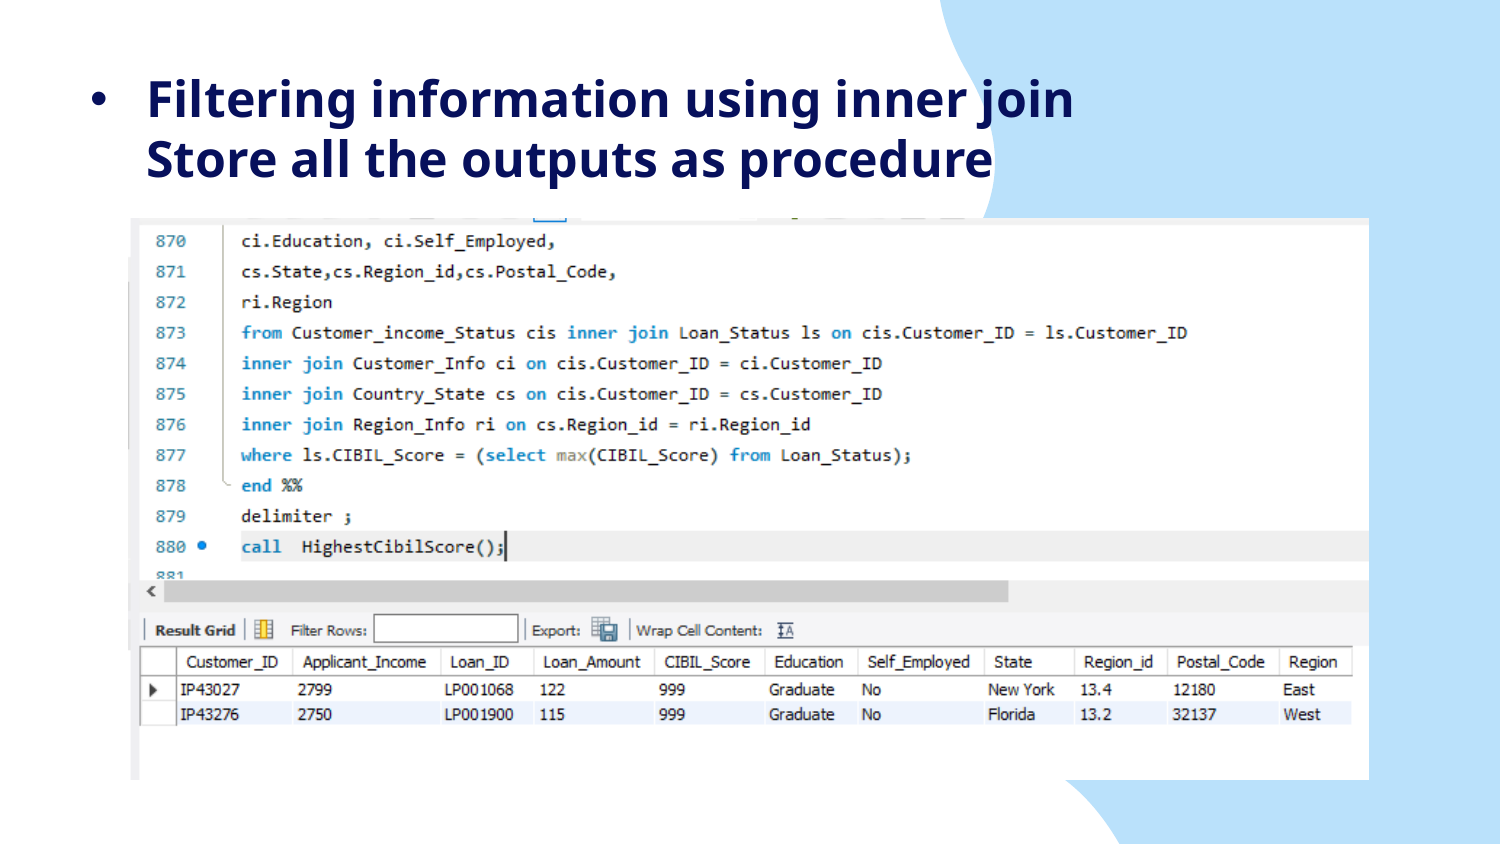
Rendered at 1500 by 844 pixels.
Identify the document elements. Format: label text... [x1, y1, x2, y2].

title Filtering information using inner join Store all the outputs as procedure [75, 52, 1423, 198]
picture [128, 218, 1370, 780]
